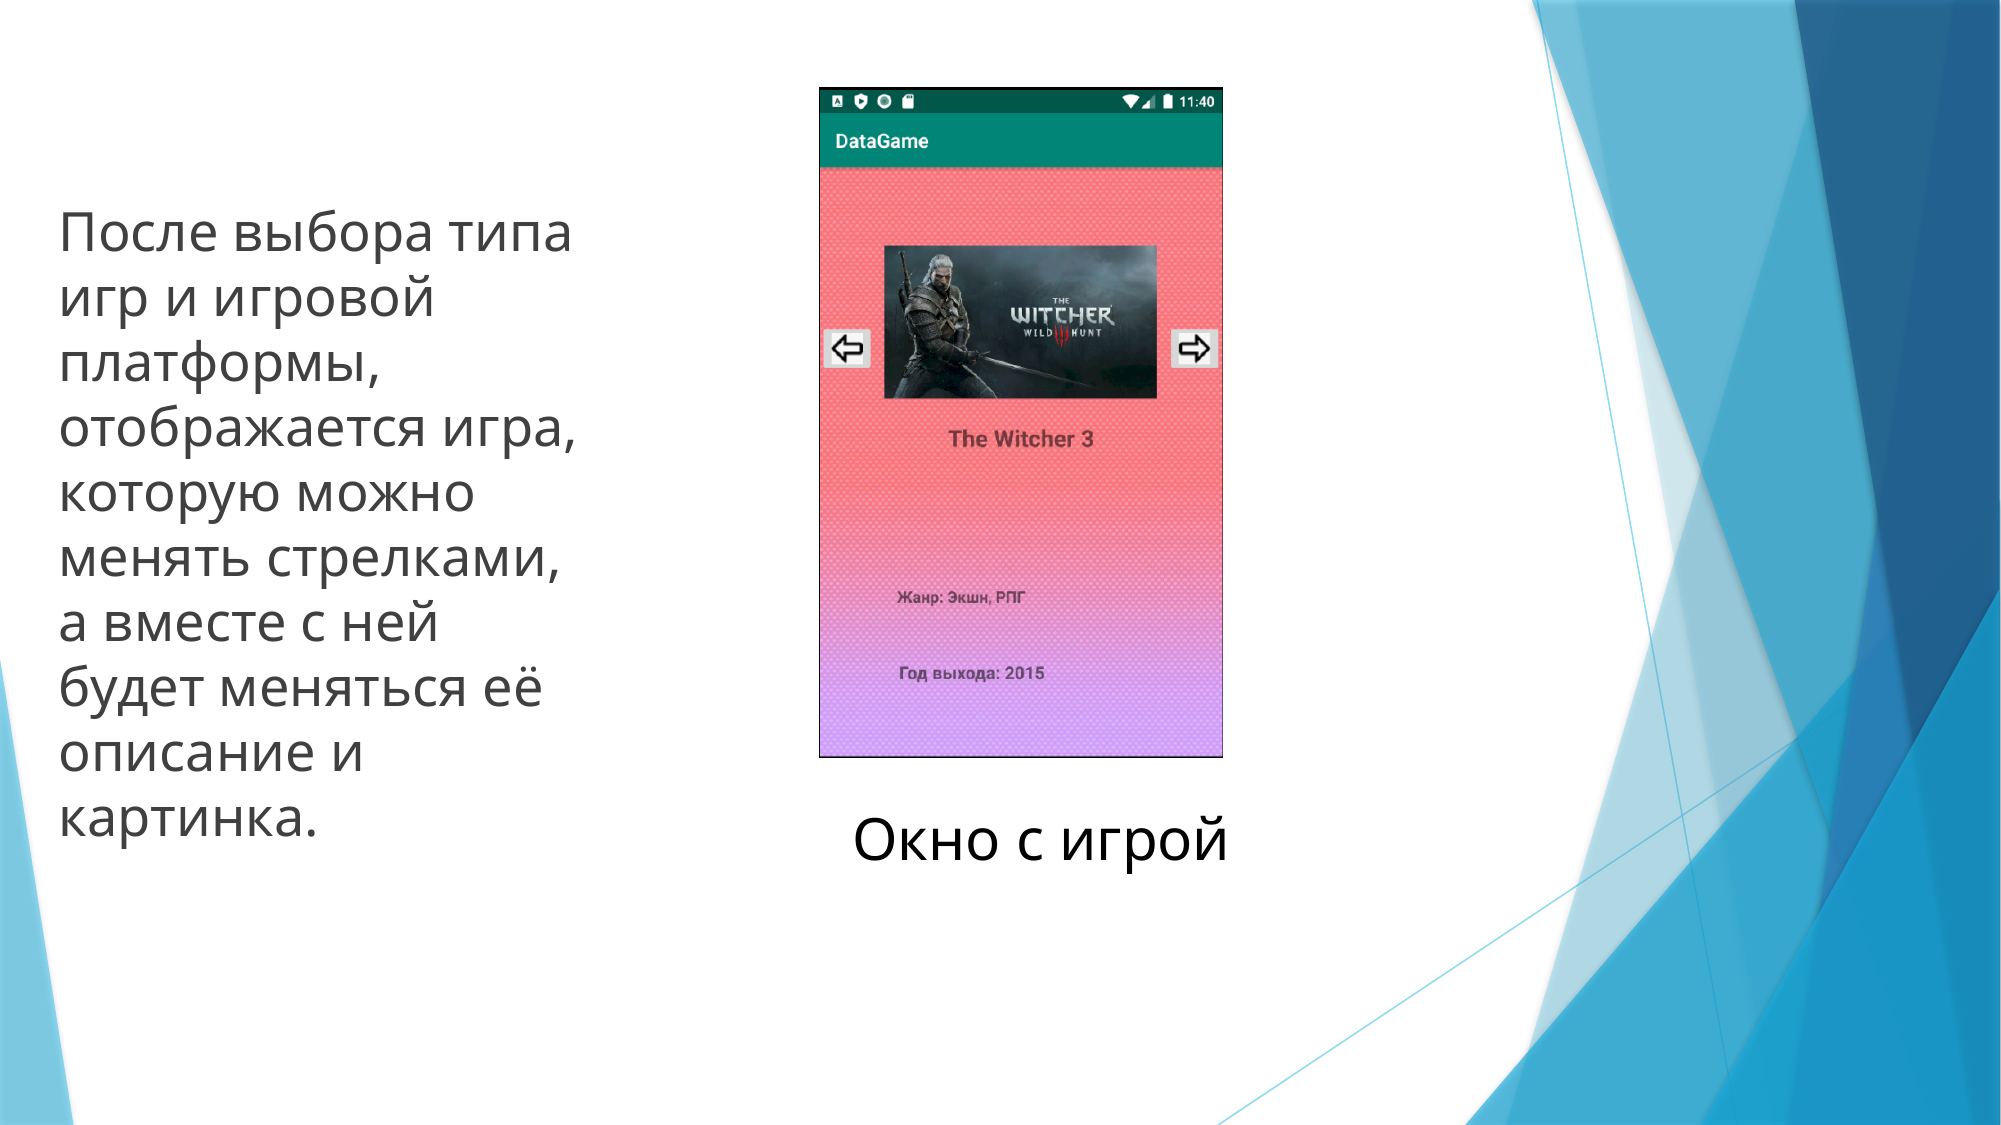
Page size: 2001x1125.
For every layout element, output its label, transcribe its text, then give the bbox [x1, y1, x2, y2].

text_box Окно с игрой [837, 794, 1265, 879]
picture [819, 86, 1223, 759]
text_box После выбора типа игр и игровой платформы, отображается игра, которую можно менять стрелками, а вместе с ней будет меняться её описание и картинка. [43, 189, 614, 855]
